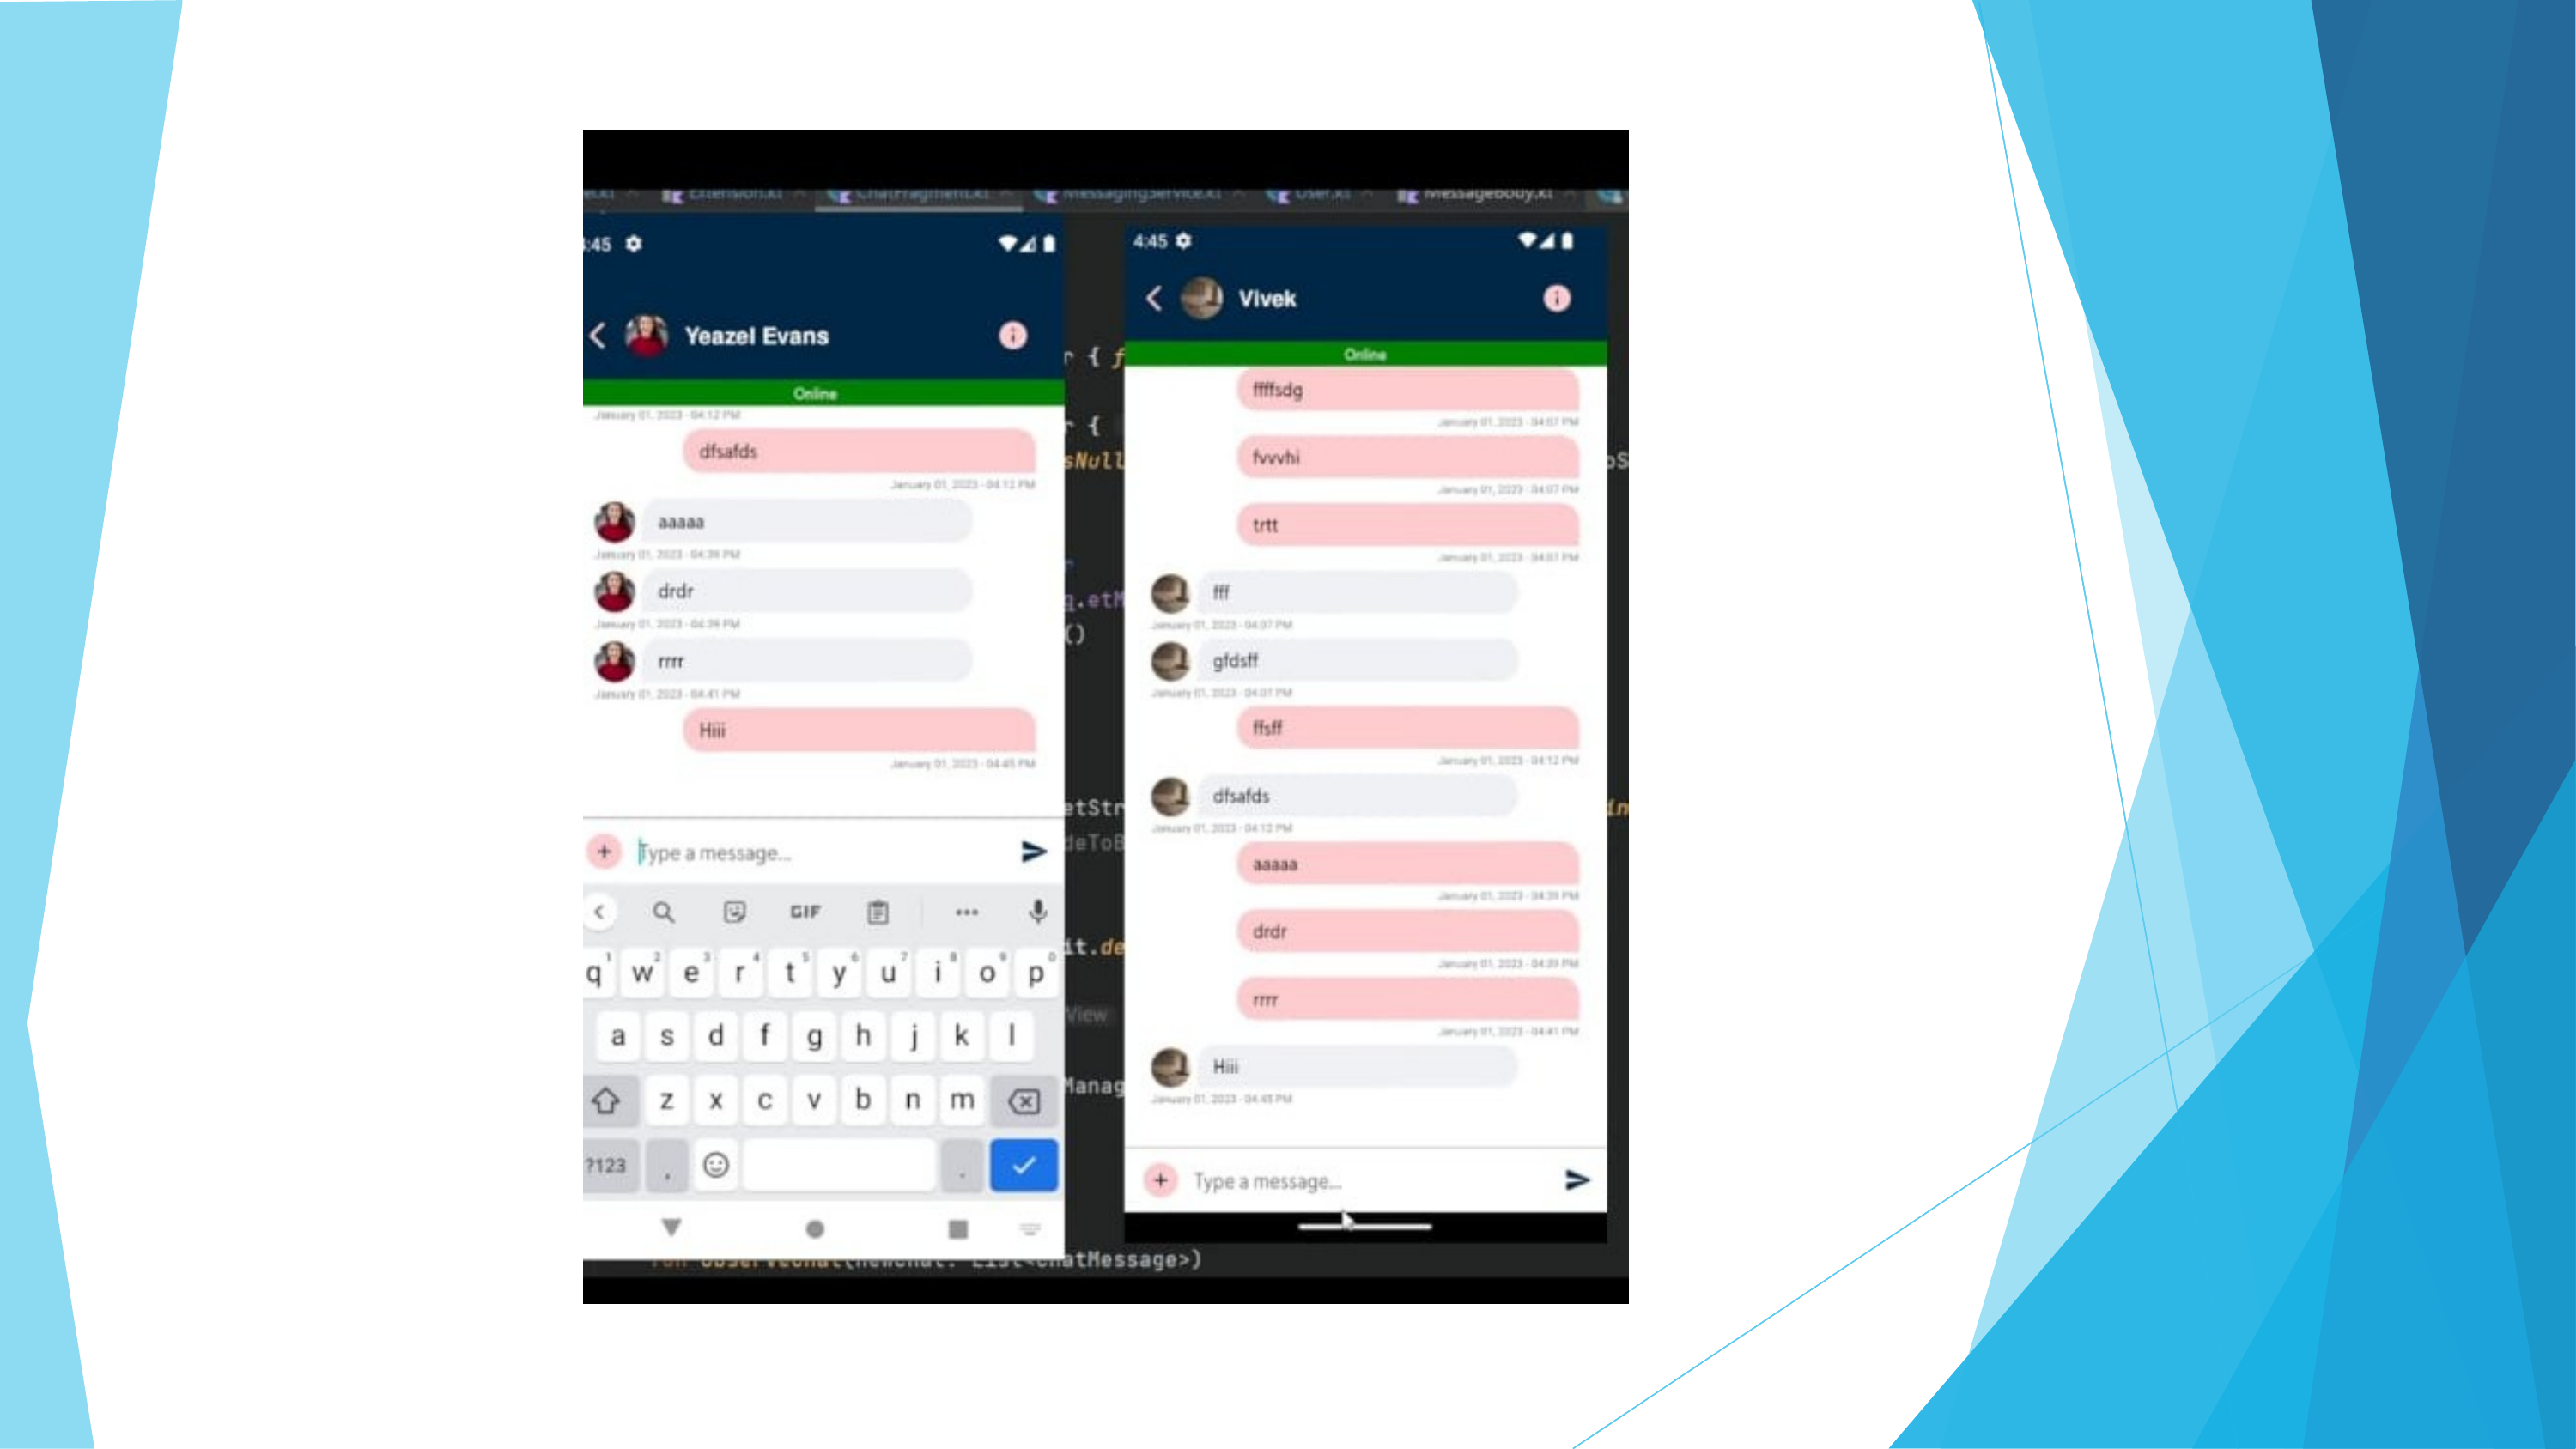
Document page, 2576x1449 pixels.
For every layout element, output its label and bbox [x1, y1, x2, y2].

picture [583, 130, 1629, 1304]
